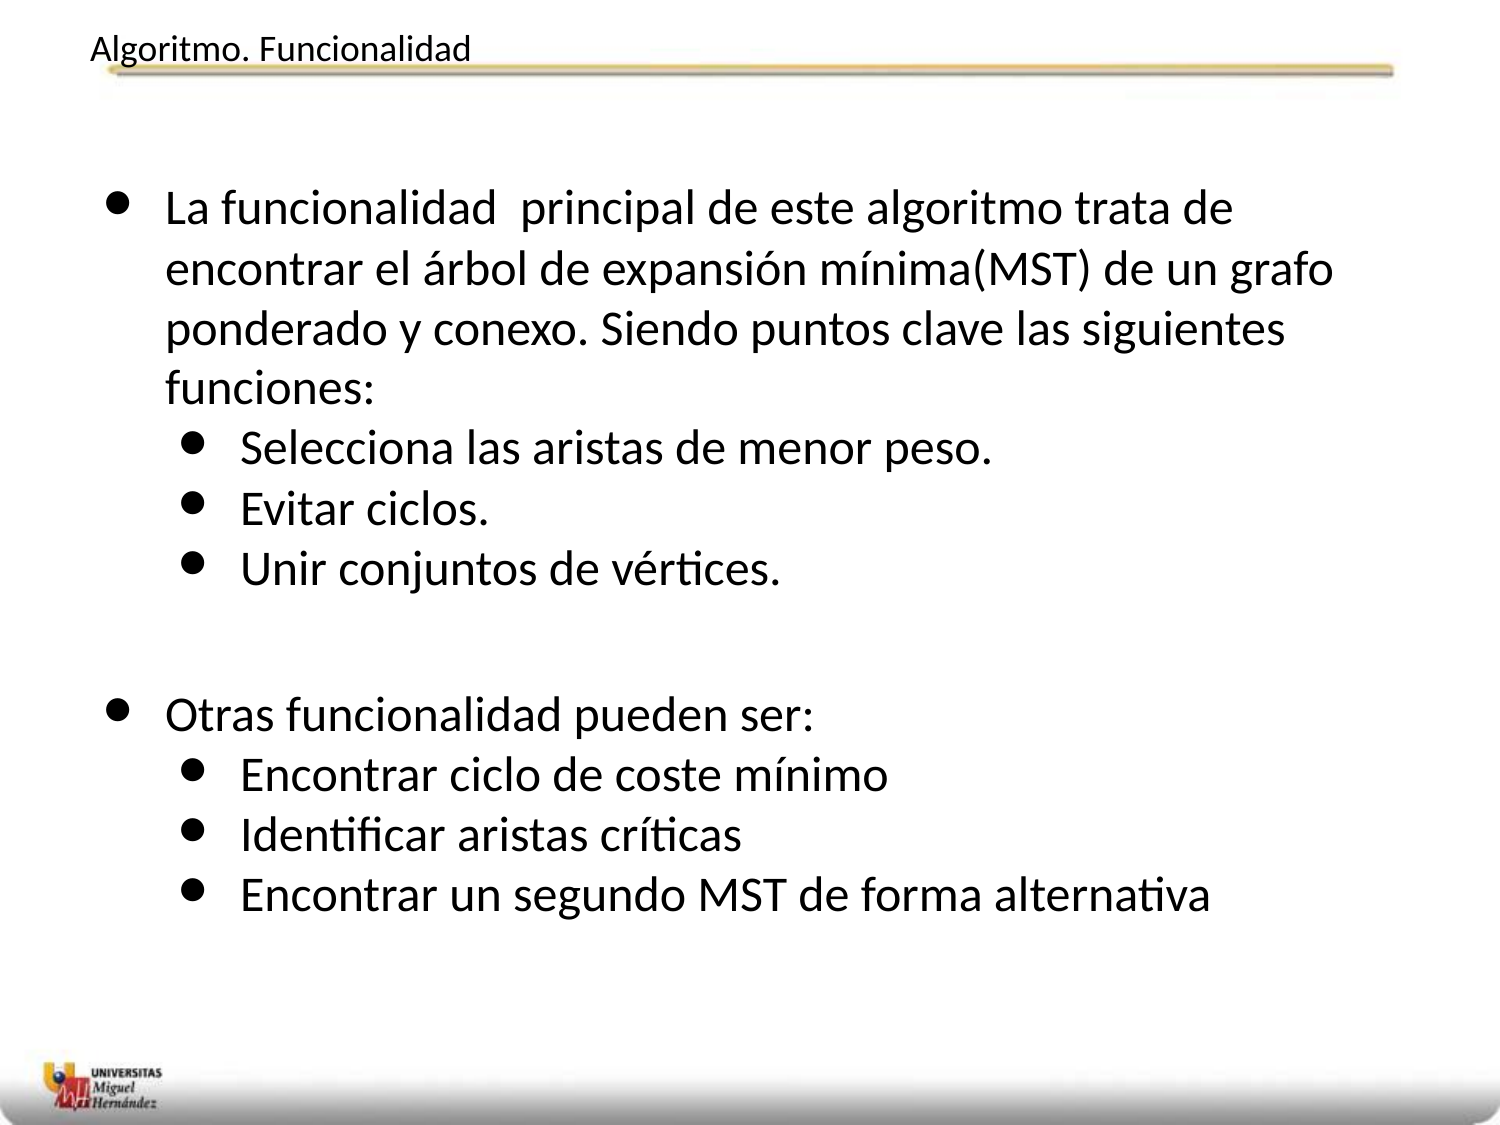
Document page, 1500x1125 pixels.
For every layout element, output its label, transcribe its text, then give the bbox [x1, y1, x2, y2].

picture [0, 0, 1500, 1125]
list La funcionalidad principal de este algoritmo trata de encontrar el árbol de expansión mínima(MST) de un grafo ponderado y conexo. Siendo puntos clave las siguientes funciones: Selecciona las aristas de menor peso. Evitar ciclos. Unir conjuntos de vértices. Otras funcionalidad pueden ser: Encontrar ciclo de coste mínimo Identificar aristas críticas Encontrar un segundo MST de forma alternativa [75, 160, 1425, 1051]
title Algoritmo. Funcionalidad [75, 22, 1425, 72]
